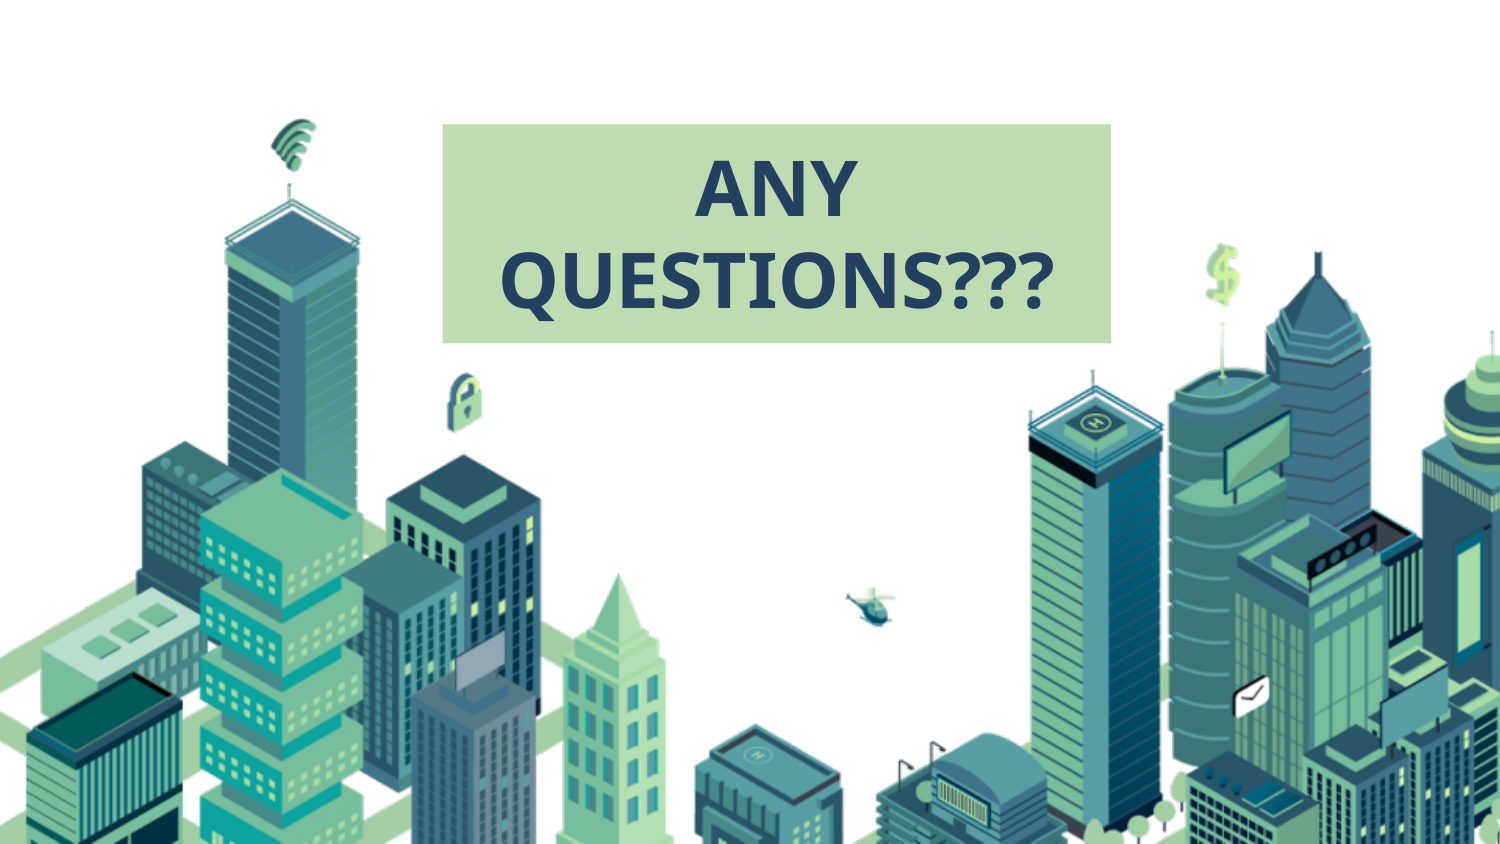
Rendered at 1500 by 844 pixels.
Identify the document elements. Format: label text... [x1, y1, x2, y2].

picture [142, 730, 146, 806]
picture [120, 743, 124, 818]
picture [113, 747, 117, 823]
picture [83, 765, 87, 840]
picture [164, 718, 168, 793]
picture [91, 760, 95, 835]
picture [127, 739, 132, 814]
picture [98, 756, 102, 831]
picture [105, 752, 109, 827]
text_box ANY QUESTIONS??? [442, 124, 1112, 344]
picture [0, 0, 1500, 844]
picture [149, 727, 154, 801]
